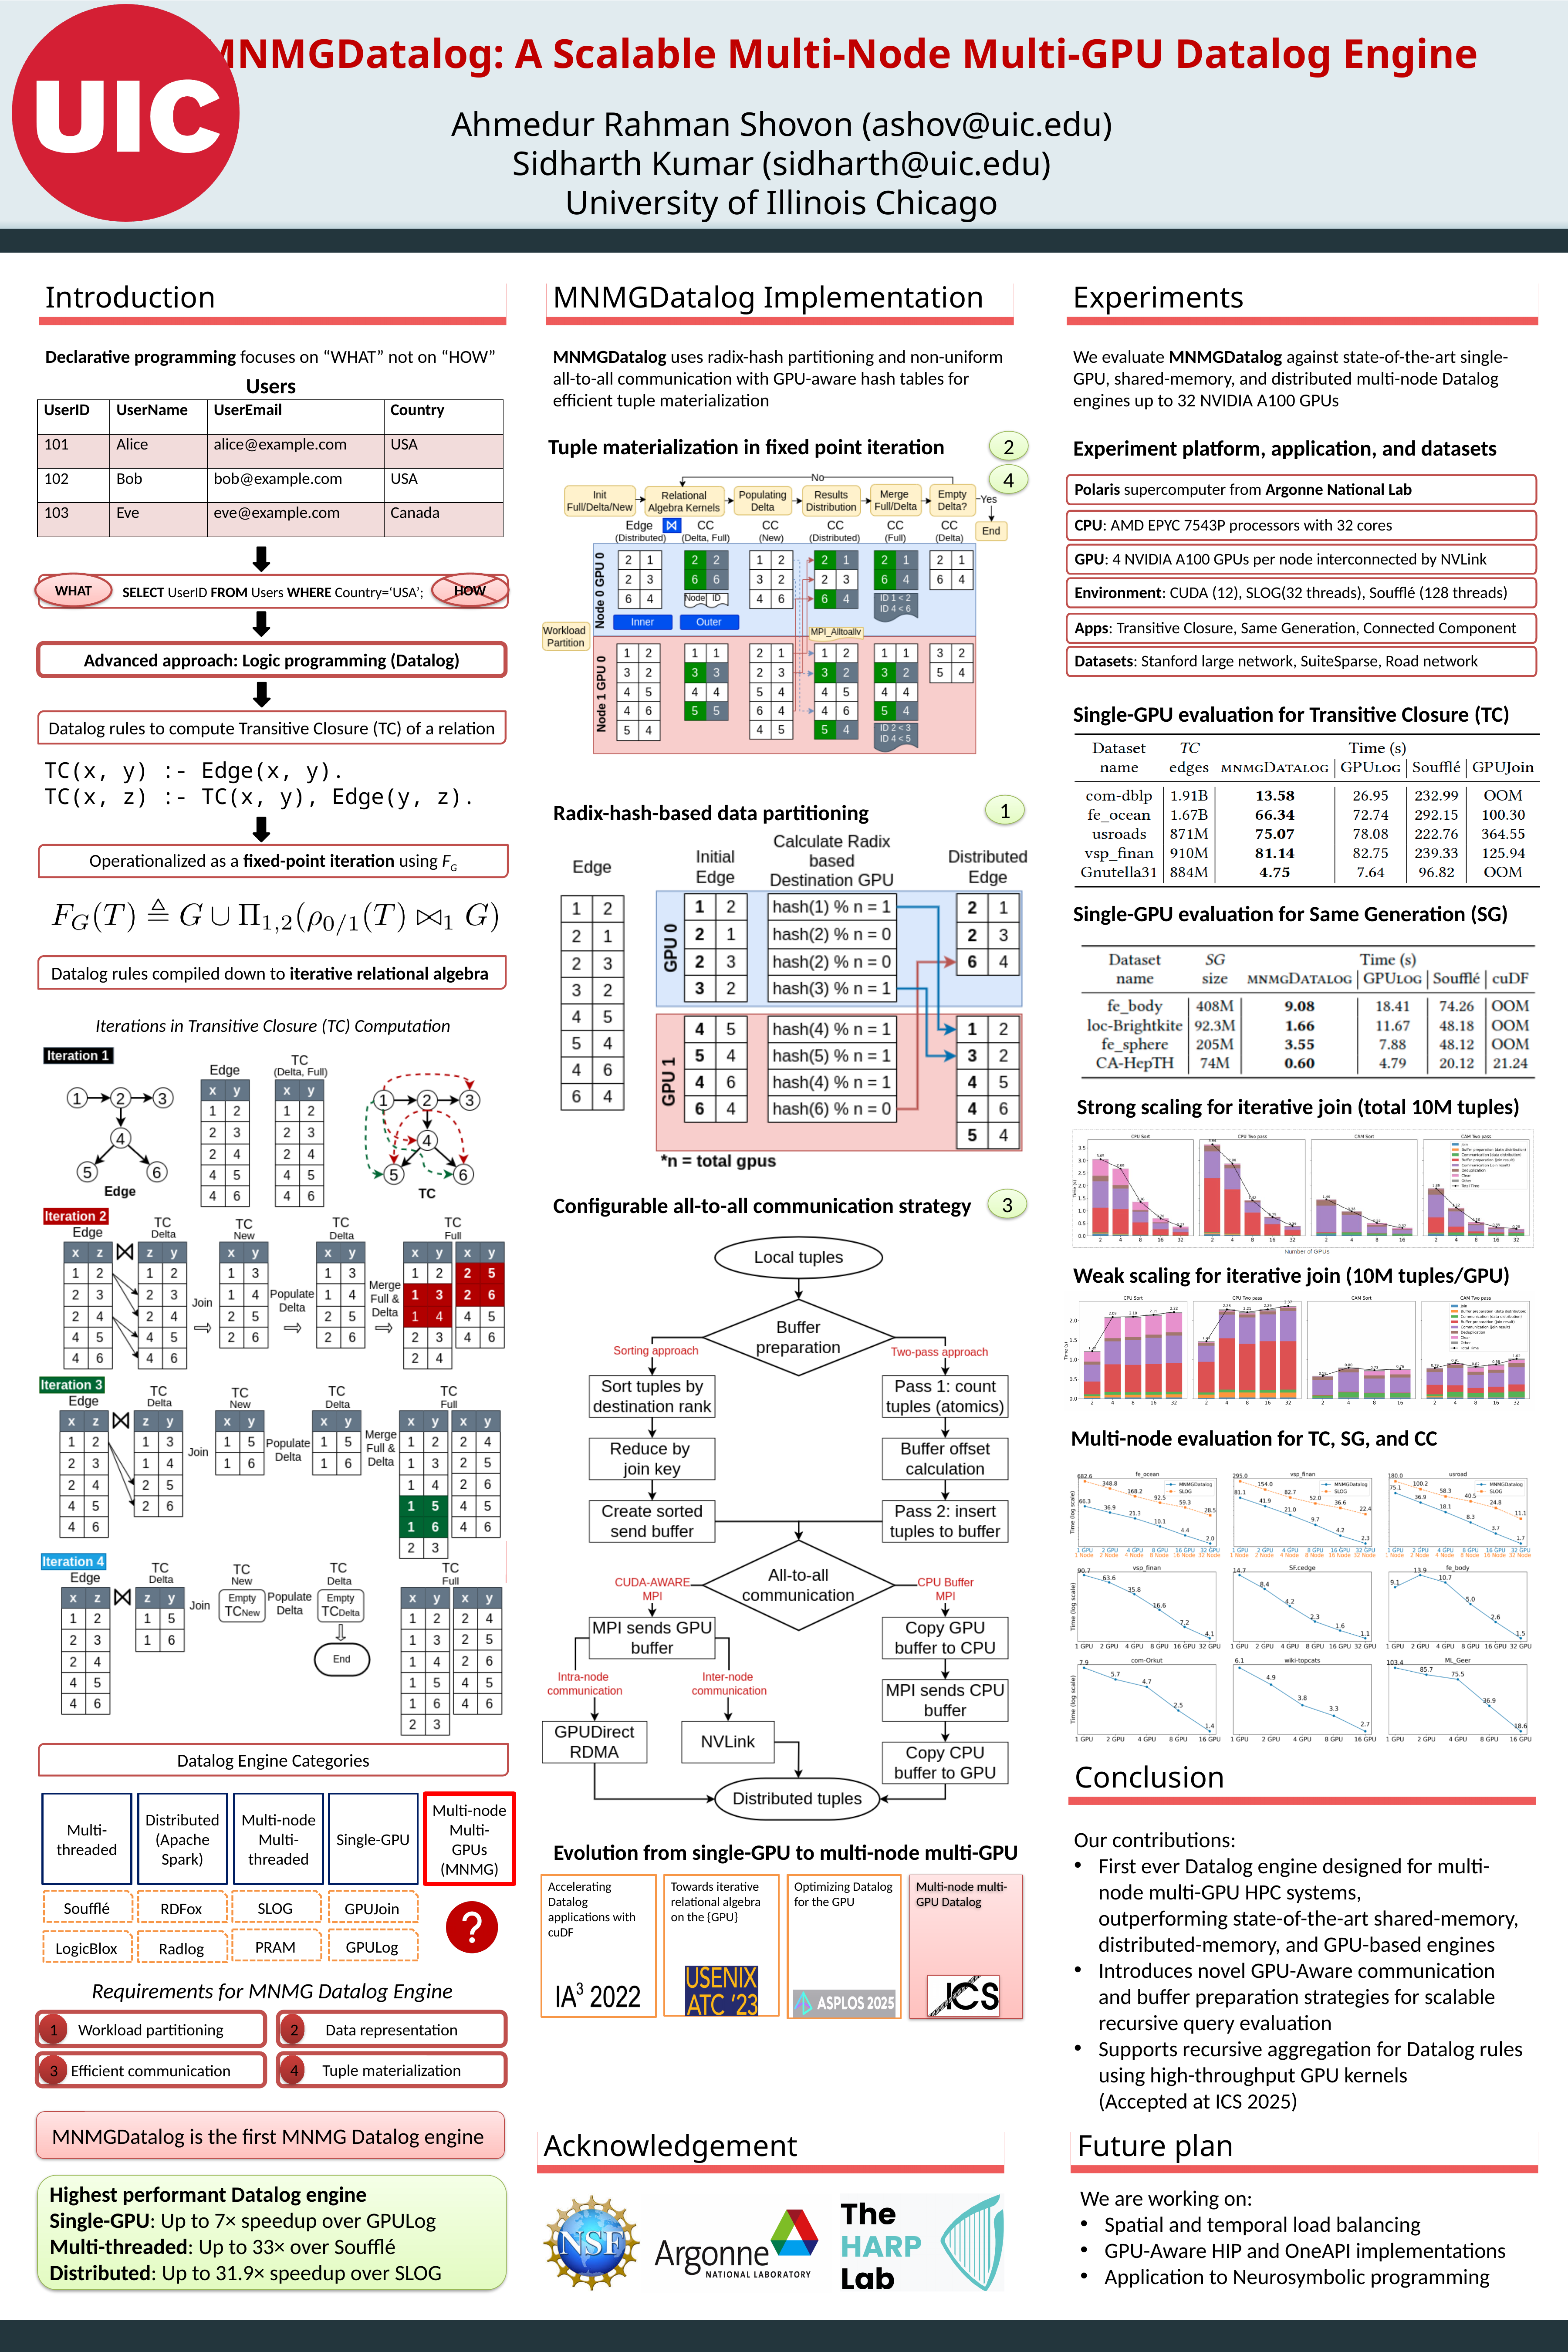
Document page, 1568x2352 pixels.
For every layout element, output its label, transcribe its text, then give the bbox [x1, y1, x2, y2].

text_box Environment: CUDA (12), SLOG(32 threads), Soufflé (128 threads) [1066, 577, 1538, 608]
table_header UserName [110, 401, 207, 434]
table_cell Bob [110, 469, 207, 502]
text_box Iterations in Transitive Closure (TC) Computation [38, 1010, 508, 1039]
picture [1066, 1469, 1534, 1745]
text_box [0, 228, 1568, 253]
text_box [253, 682, 271, 708]
text_box SELECT UserID FROM Users WHERE Country=‘USA’; [38, 600, 61, 609]
text_box Radix-hash-based data partitioning [547, 795, 1015, 828]
text_box [252, 611, 270, 637]
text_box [541, 1875, 656, 2017]
picture [39, 1047, 506, 1737]
text_box PRAM [231, 1928, 322, 1962]
text_box MNMGDatalog Implementation [545, 275, 1014, 318]
text_box Users [37, 368, 505, 401]
table_header Country [385, 401, 503, 434]
text_box Datasets: Stanford large network, SuiteSparse, Road network [1066, 646, 1538, 677]
text_box Soufflé [43, 1890, 134, 1923]
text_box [37, 2011, 265, 2046]
table_header UserEmail [208, 401, 384, 434]
text_box MNMGDatalog: A Scalable Multi-Node Multi-GPU Datalog Engine [242, 25, 1568, 81]
text_box Evolution from single-GPU to multi-node multi-GPU [547, 1835, 1038, 1868]
text_box GPUJoin [328, 1890, 419, 1923]
text_box Apps: Transitive Closure, Same Generation, Connected Component [1066, 613, 1538, 644]
table_cell bob@example.com [208, 469, 384, 502]
picture [541, 2193, 832, 2293]
text_box [0, 0, 1568, 100]
text_box SELECT UserID FROM Users WHERE Country=‘USA’; [85, 574, 455, 609]
text_box SELECT UserID FROM Users WHERE Country=‘USA’; [485, 597, 509, 609]
text_box TC(x, y) :- Edge(x, y). TC(x, z) :- TC(x, y), Edge(y, z). [37, 753, 506, 812]
text_box Ahmedur Rahman Shovon (ashov@uic.edu) Sidharth Kumar (sidharth@uic.edu) University of Illinois Chicago [0, 100, 10, 224]
text_box RDFox [137, 1890, 228, 1923]
text_box Hash Join Relation With Duplicate records [943, 389, 1039, 527]
table_cell eve@example.com [208, 503, 384, 537]
text_box Requirements for MNMG Datalog Engine [38, 1974, 507, 2007]
text_box Radlog [137, 1930, 229, 1963]
text_box WHAT [35, 573, 112, 607]
picture [1071, 733, 1541, 888]
text_box GPULog [328, 1928, 419, 1962]
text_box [664, 1875, 779, 2017]
text_box MNMGDatalog is the first MNMG Datalog engine [36, 2111, 505, 2159]
text_box Multi-node Multi-GPUs (MNMG) [424, 1793, 515, 1885]
text_box Multi-node evaluation for TC, SG, and CC [1064, 1420, 1532, 1453]
text_box Operationalized as a fixed-point iteration using FG [38, 844, 509, 879]
picture [840, 2193, 1004, 2292]
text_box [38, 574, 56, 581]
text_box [37, 2053, 265, 2087]
table_cell 102 [38, 469, 109, 502]
text_box Our contributions: First ever Datalog engine designed for multi-node multi-GPU HPC systems, outperforming state-of-the-art shared-memory, distributed-memory, and GPU-based engines Introduces novel GPU-Aware communication and buffer preparation strategies for scalable recursive query evaluation Supports recursive aggregation for Datalog rules using high-throughput GPU kernels (Accepted at ICS 2025) [1067, 1822, 1538, 2116]
text_box 2 [989, 431, 1029, 461]
text_box GPU: 4 NVIDIA A100 GPUs per node interconnected by NVLink [1066, 544, 1538, 575]
text_box 3 [987, 1189, 1027, 1219]
text_box Declarative programming focuses on “WHAT” not on “HOW” [39, 341, 508, 370]
text_box Weak scaling for iterative join (10M tuples/GPU) [1067, 1257, 1536, 1291]
text_box 1 [985, 794, 1025, 825]
text_box Polaris supercomputer from Argonne National Lab [1066, 474, 1538, 505]
text_box Datalog Engine Categories [38, 1743, 509, 1777]
text_box Future plan [1070, 2123, 1539, 2166]
text_box Datalog rules compiled down to iterative relational algebra [37, 955, 507, 990]
table_cell alice@example.com [208, 435, 384, 468]
picture [439, 1894, 505, 1960]
text_box Acknowledgement [537, 2123, 1005, 2166]
text_box LogicBlox [42, 1930, 133, 1963]
text_box Single-GPU evaluation for Same Generation (SG) [1067, 896, 1537, 929]
table_cell Alice [110, 435, 207, 468]
text_box [252, 817, 270, 842]
text_box MNMGDatalog uses radix-hash partitioning and non-uniform all-to-all communication with GPU-aware hash tables for efficient tuple materialization [546, 341, 1016, 414]
picture [1069, 1126, 1537, 1255]
text_box SLOG [231, 1890, 322, 1923]
picture [1074, 941, 1542, 1081]
picture [541, 470, 1009, 755]
text_box Single-GPU evaluation for Transitive Closure (TC) [1067, 696, 1536, 730]
text_box Ahmedur Rahman Shovon (ashov@uic.edu) Sidharth Kumar (sidharth@uic.edu) University of Illinois Chicago [241, 100, 1565, 224]
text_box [278, 2011, 506, 2046]
picture [541, 1235, 1010, 1821]
text_box Tuple materialization in fixed point iteration [542, 429, 1011, 463]
text_box [0, 81, 1568, 228]
table_cell USA [385, 435, 503, 468]
table_header UserID [38, 401, 109, 434]
text_box [252, 546, 270, 572]
picture [560, 830, 1030, 1172]
text_box Strong scaling for iterative join (total 10M tuples) [1070, 1089, 1538, 1122]
picture [12, 4, 240, 222]
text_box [278, 2053, 506, 2086]
text_box Experiment platform, application, and datasets [1067, 430, 1536, 463]
picture [1064, 1291, 1535, 1411]
table_cell Eve [110, 503, 207, 537]
table_cell 103 [38, 503, 109, 537]
text_box Multi-threaded [42, 1793, 132, 1885]
text_box Experiments [1066, 275, 1539, 318]
text_box CPU: AMD EPYC 7543P processors with 32 cores [1066, 510, 1538, 541]
text_box Single-GPU [328, 1793, 419, 1885]
table_cell Canada [385, 503, 503, 537]
text_box [0, 2319, 1568, 2352]
text_box Distributed (Apache Spark) [137, 1793, 228, 1885]
text_box Datalog rules to compute Transitive Closure (TC) of a relation [37, 710, 507, 745]
text_box HOW [432, 573, 509, 607]
text_box We evaluate MNMGDatalog against state-of-the-art single-GPU, shared-memory, and distributed multi-node Datalog engines up to 32 NVIDIA A100 GPUs [1067, 341, 1536, 414]
text_box Configurable all-to-all communication strategy [547, 1188, 1004, 1221]
text_box SELECT UserID FROM Users WHERE Country=‘USA’; [486, 574, 509, 585]
table_cell 101 [38, 435, 109, 468]
text_box We are working on: Spatial and temporal load balancing GPU-Aware HIP and OneAPI implementations Application to Neurosymbolic programming [1074, 2181, 1544, 2292]
text_box Introduction [38, 275, 507, 318]
text_box Highest performant Datalog engine Single-GPU: Up to 7× speedup over GPULog Multi-threaded: Up to 33× over Soufflé Distributed: Up to 31.9× speedup over SLOG [37, 2175, 507, 2290]
picture [39, 885, 508, 944]
text_box Conclusion [1068, 1754, 1537, 1798]
text_box Advanced approach: Logic programming (Datalog) [37, 642, 507, 677]
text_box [787, 1875, 901, 2019]
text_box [909, 1875, 1023, 2019]
text_box 4 [993, 464, 1029, 494]
text_box Multi-node Multi-threaded [233, 1793, 324, 1885]
table_cell USA [385, 469, 503, 502]
